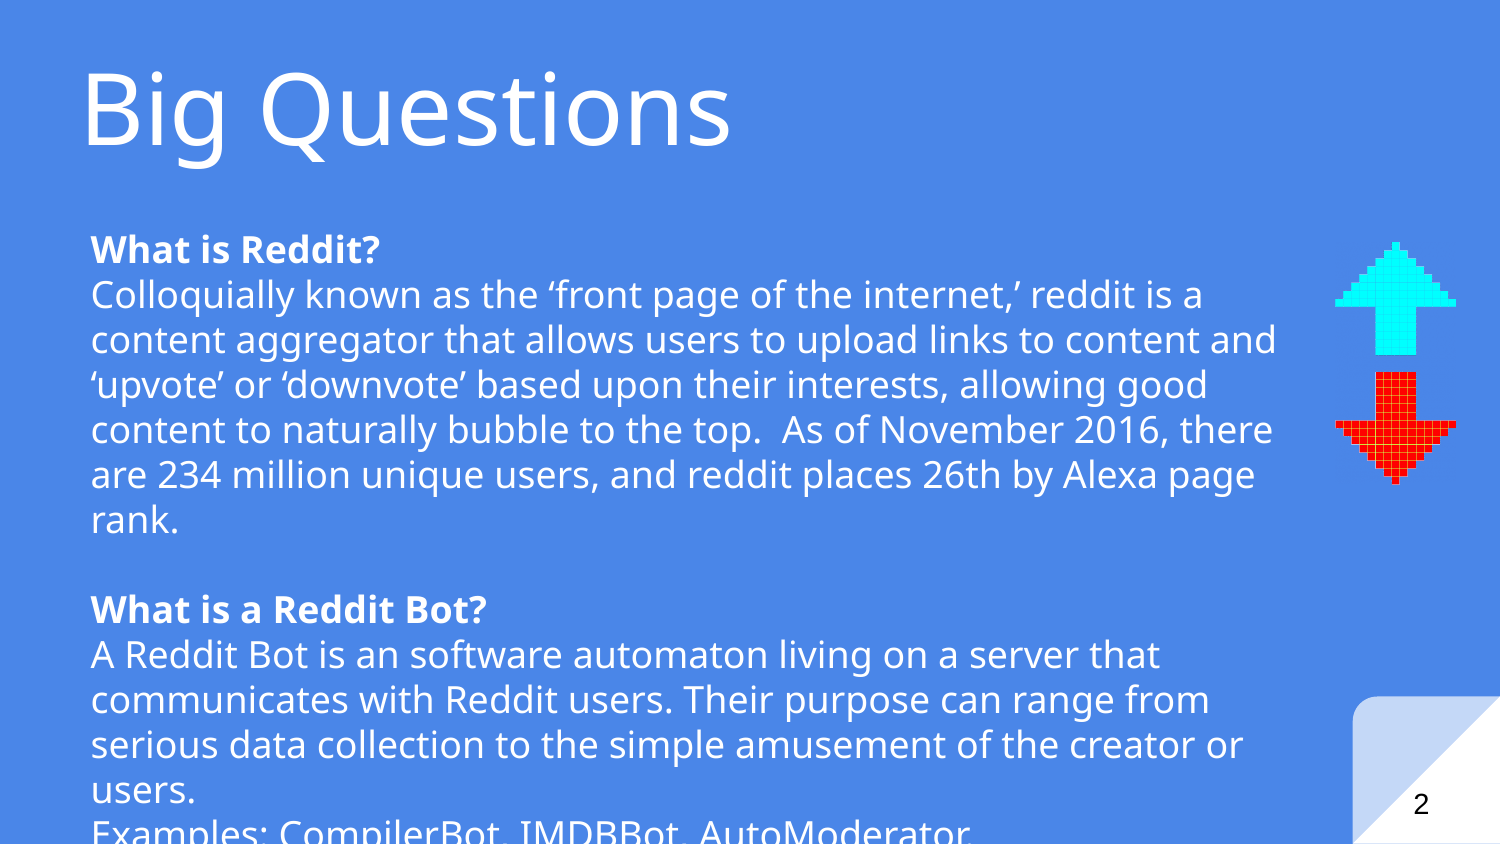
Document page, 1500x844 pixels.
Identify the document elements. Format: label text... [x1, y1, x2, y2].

title Big Questions [64, 27, 1413, 181]
picture [1301, 242, 1490, 485]
slide_number ‹#› [1398, 770, 1489, 835]
subtitle What is Reddit? Colloquially known as the ‘front page of the internet,’ reddit is a content aggregator that allows users to upload links to content and ‘upvote’ or ‘downvote’ based upon their interests, allowing good content to naturally bubble to the top. As of November 2016, there are 234 million unique users, and reddit places 26th by Alexa page rank. What is a Reddit Bot? A Reddit Bot is an software automaton living on a server that communicates with Reddit users. Their purpose can range from serious data collection to the simple amusement of the creator or users. Examples: CompilerBot, IMDBBot, AutoModerator. [75, 211, 1312, 777]
